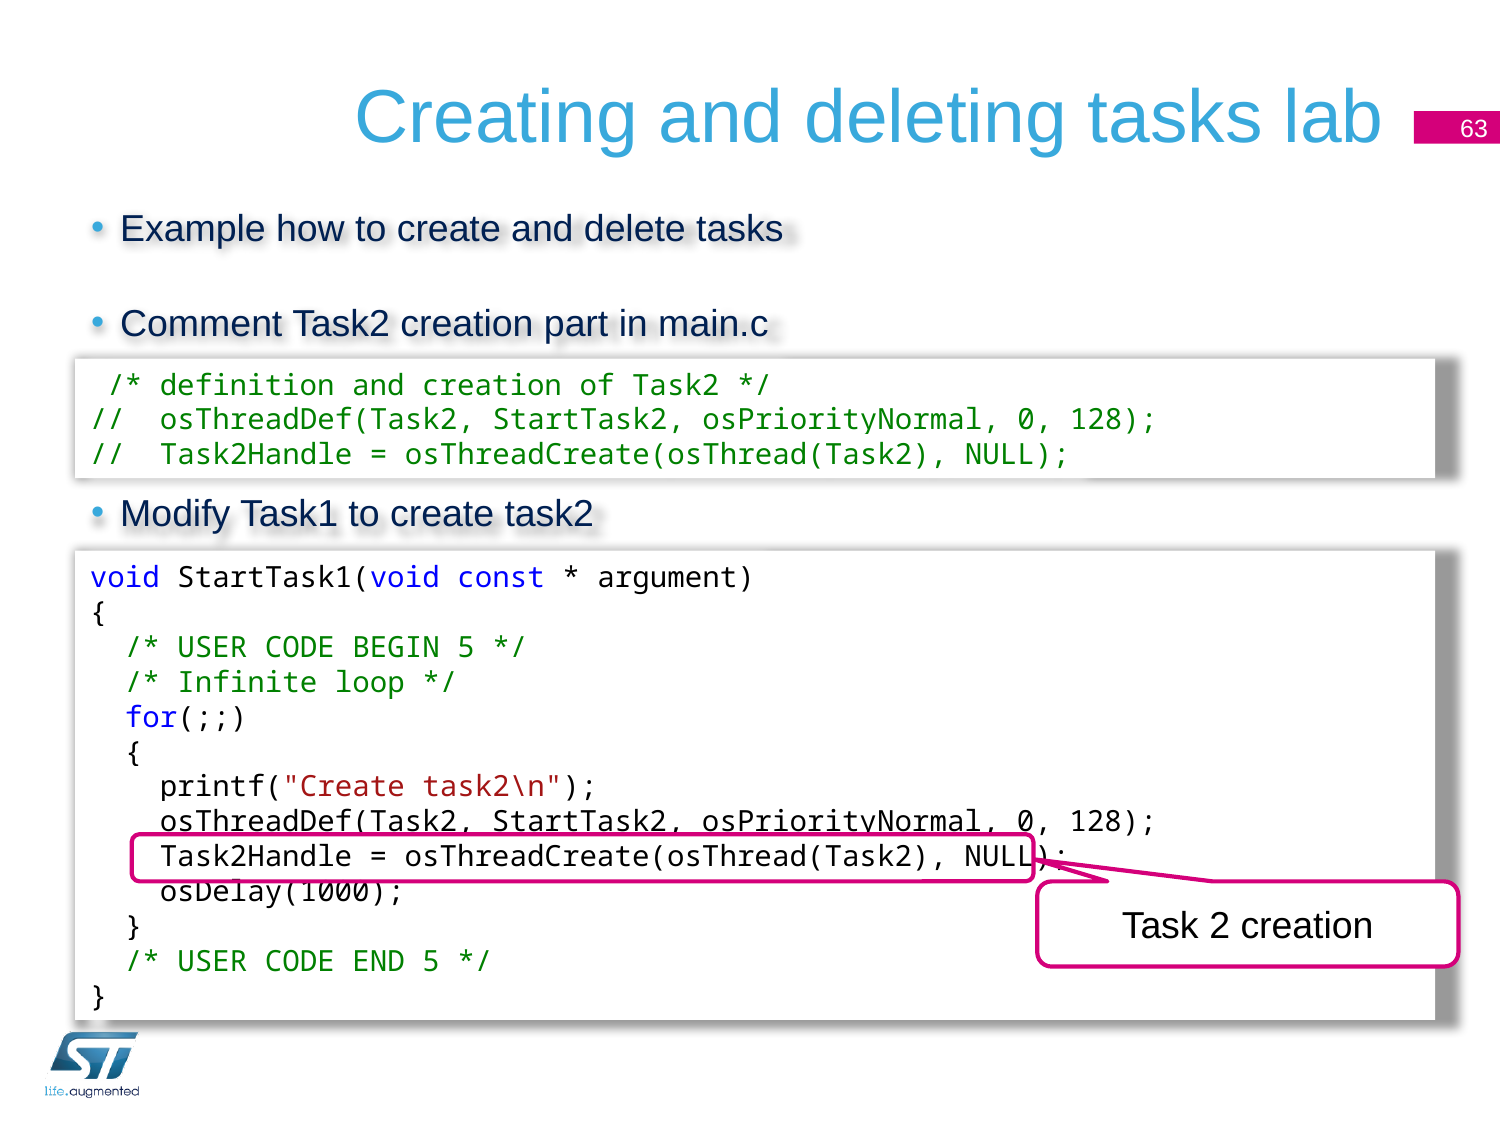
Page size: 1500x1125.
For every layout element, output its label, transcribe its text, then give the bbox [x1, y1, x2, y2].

text_box /* definition and creation of Task2 */ // osThreadDef(Task2, StartTask2, osPriorityNormal, 0, 128); // Task2Handle = osThreadCreate(osThread(Task2), NULL); [75, 358, 1436, 479]
text_box Task 2 creation [1032, 857, 1461, 969]
text_box Task2- Pri 1 [76, 483, 1427, 487]
list Example how to create and delete tasks Comment Task2 creation part in main.c Modify Task1 to create task2 [76, 488, 1427, 543]
list Example how to create and delete tasks Comment Task2 creation part in main.c Modify Task1 to create task2 [76, 196, 1427, 351]
text_box void StartTask1(void const * argument) { /* USER CODE BEGIN 5 */ /* Infinite loop */ for(;;) { printf("Create task2\n"); osThreadDef(Task2, StartTask2, osPriorityNormal, 0, 128); Task2Handle = osThreadCreate(osThread(Task2), NULL); osDelay(1000); } /* USER CODE END 5 */ } [75, 550, 1436, 1020]
picture [37, 1022, 147, 1104]
slide_number 63 [1413, 111, 1500, 144]
title Creating and deleting tasks lab [75, 19, 1400, 194]
text_box [129, 832, 1036, 884]
